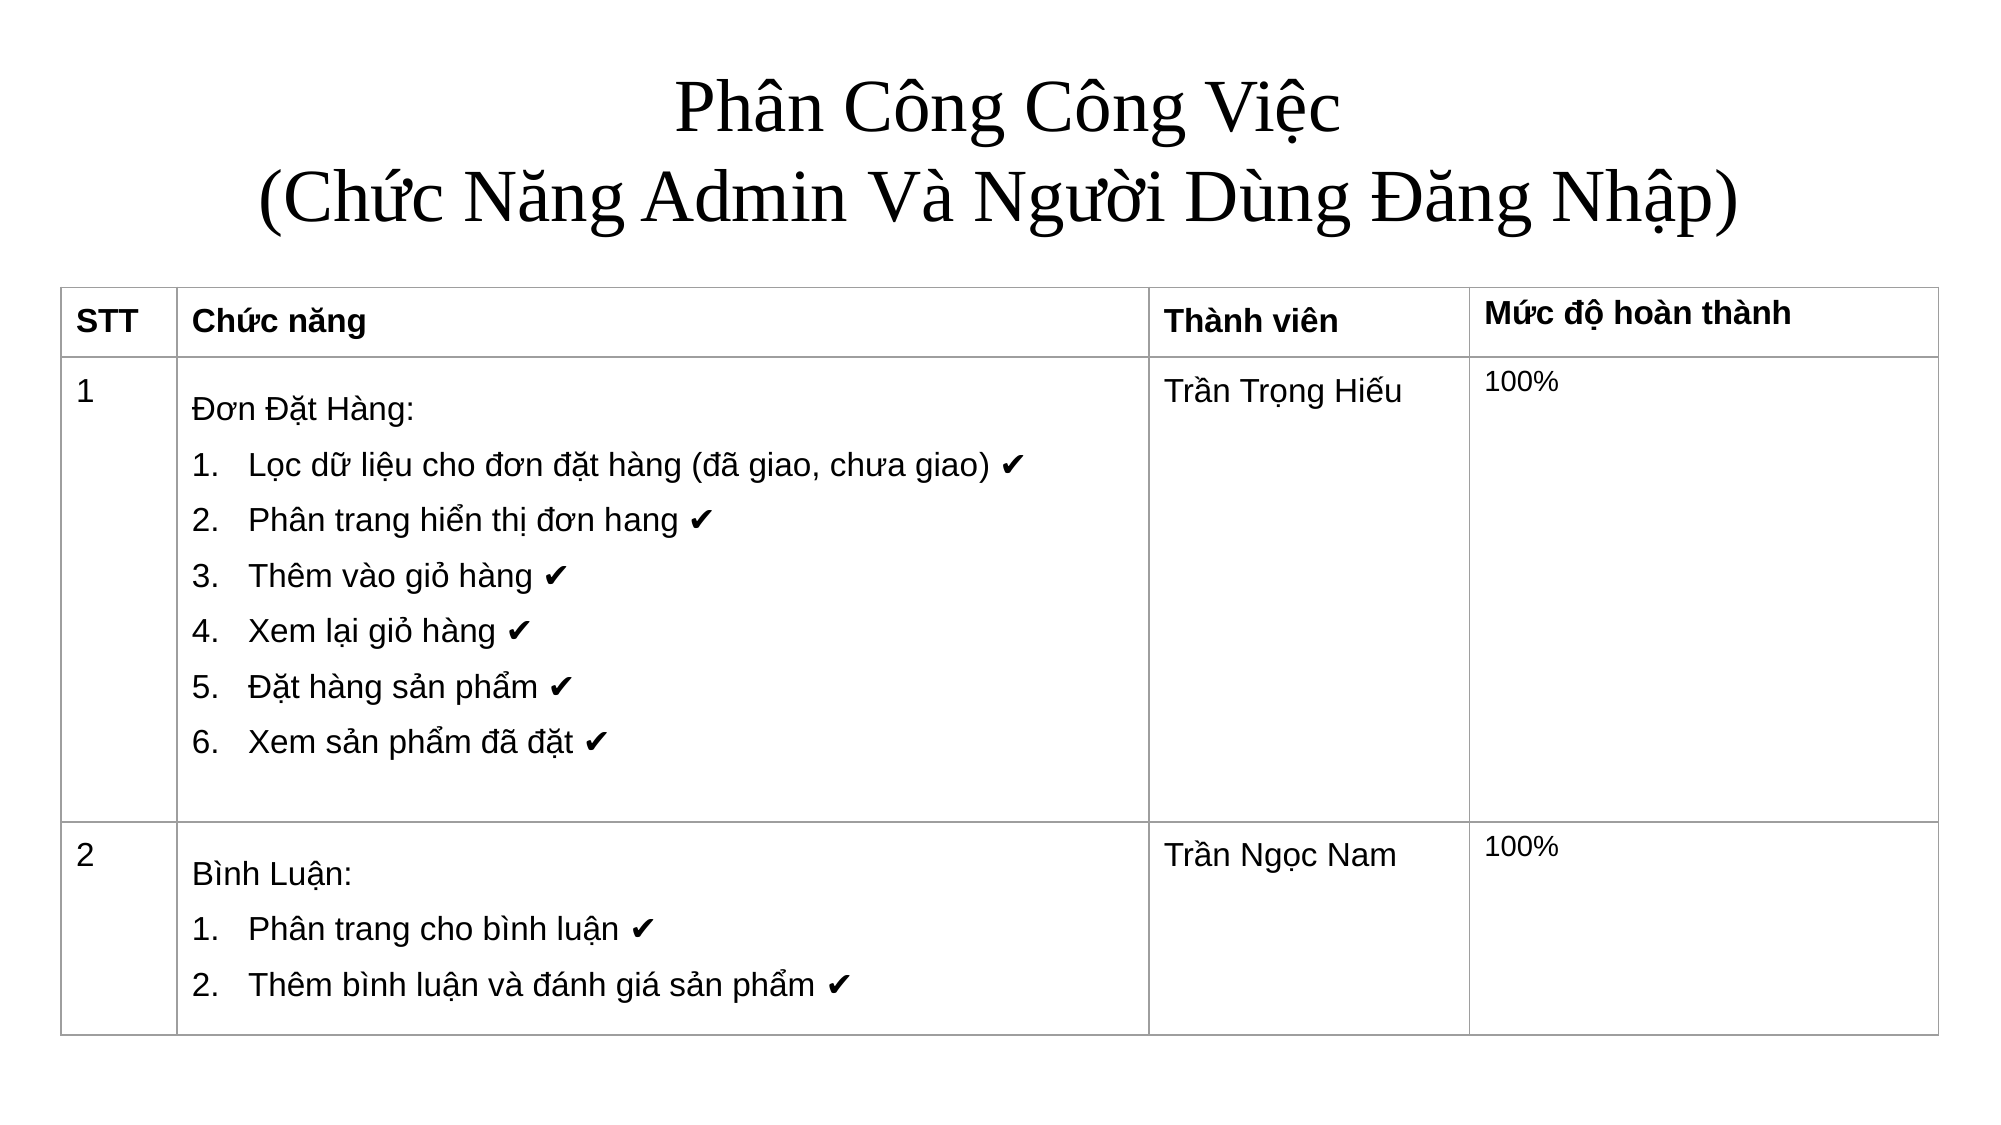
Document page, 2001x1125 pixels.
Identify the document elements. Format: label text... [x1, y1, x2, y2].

table_cell Bình Luận: Phân trang cho bình luận ✔️ Thêm bình luận và đánh giá sản phẩm ✔️ [178, 823, 1148, 1034]
table_header Thành viên [1150, 288, 1469, 356]
table_header Chức năng [178, 288, 1148, 356]
table_cell Trần Trọng Hiếu [1150, 358, 1469, 821]
table_cell 1 [62, 358, 176, 821]
text_box Phân Công Công Việc (Chức Năng Admin Và Người Dùng Đăng Nhập) [132, 49, 1884, 245]
table_header Mức độ hoàn thành [1470, 288, 1938, 356]
table_cell Trần Ngọc Nam [1150, 823, 1469, 1034]
table_cell 100% [1470, 823, 1938, 1034]
table_cell 2 [62, 823, 176, 1034]
table_header STT [62, 288, 176, 356]
table_cell 100% [1470, 358, 1938, 821]
table_cell Đơn Đặt Hàng: Lọc dữ liệu cho đơn đặt hàng (đã giao, chưa giao) ✔️ Phân trang hiển thị đơn hang ✔️ Thêm vào giỏ hàng ✔️ Xem lại giỏ hàng ✔️ Đặt hàng sản phẩm ✔️ Xem sản phẩm đã đặt ✔️ [178, 358, 1148, 821]
